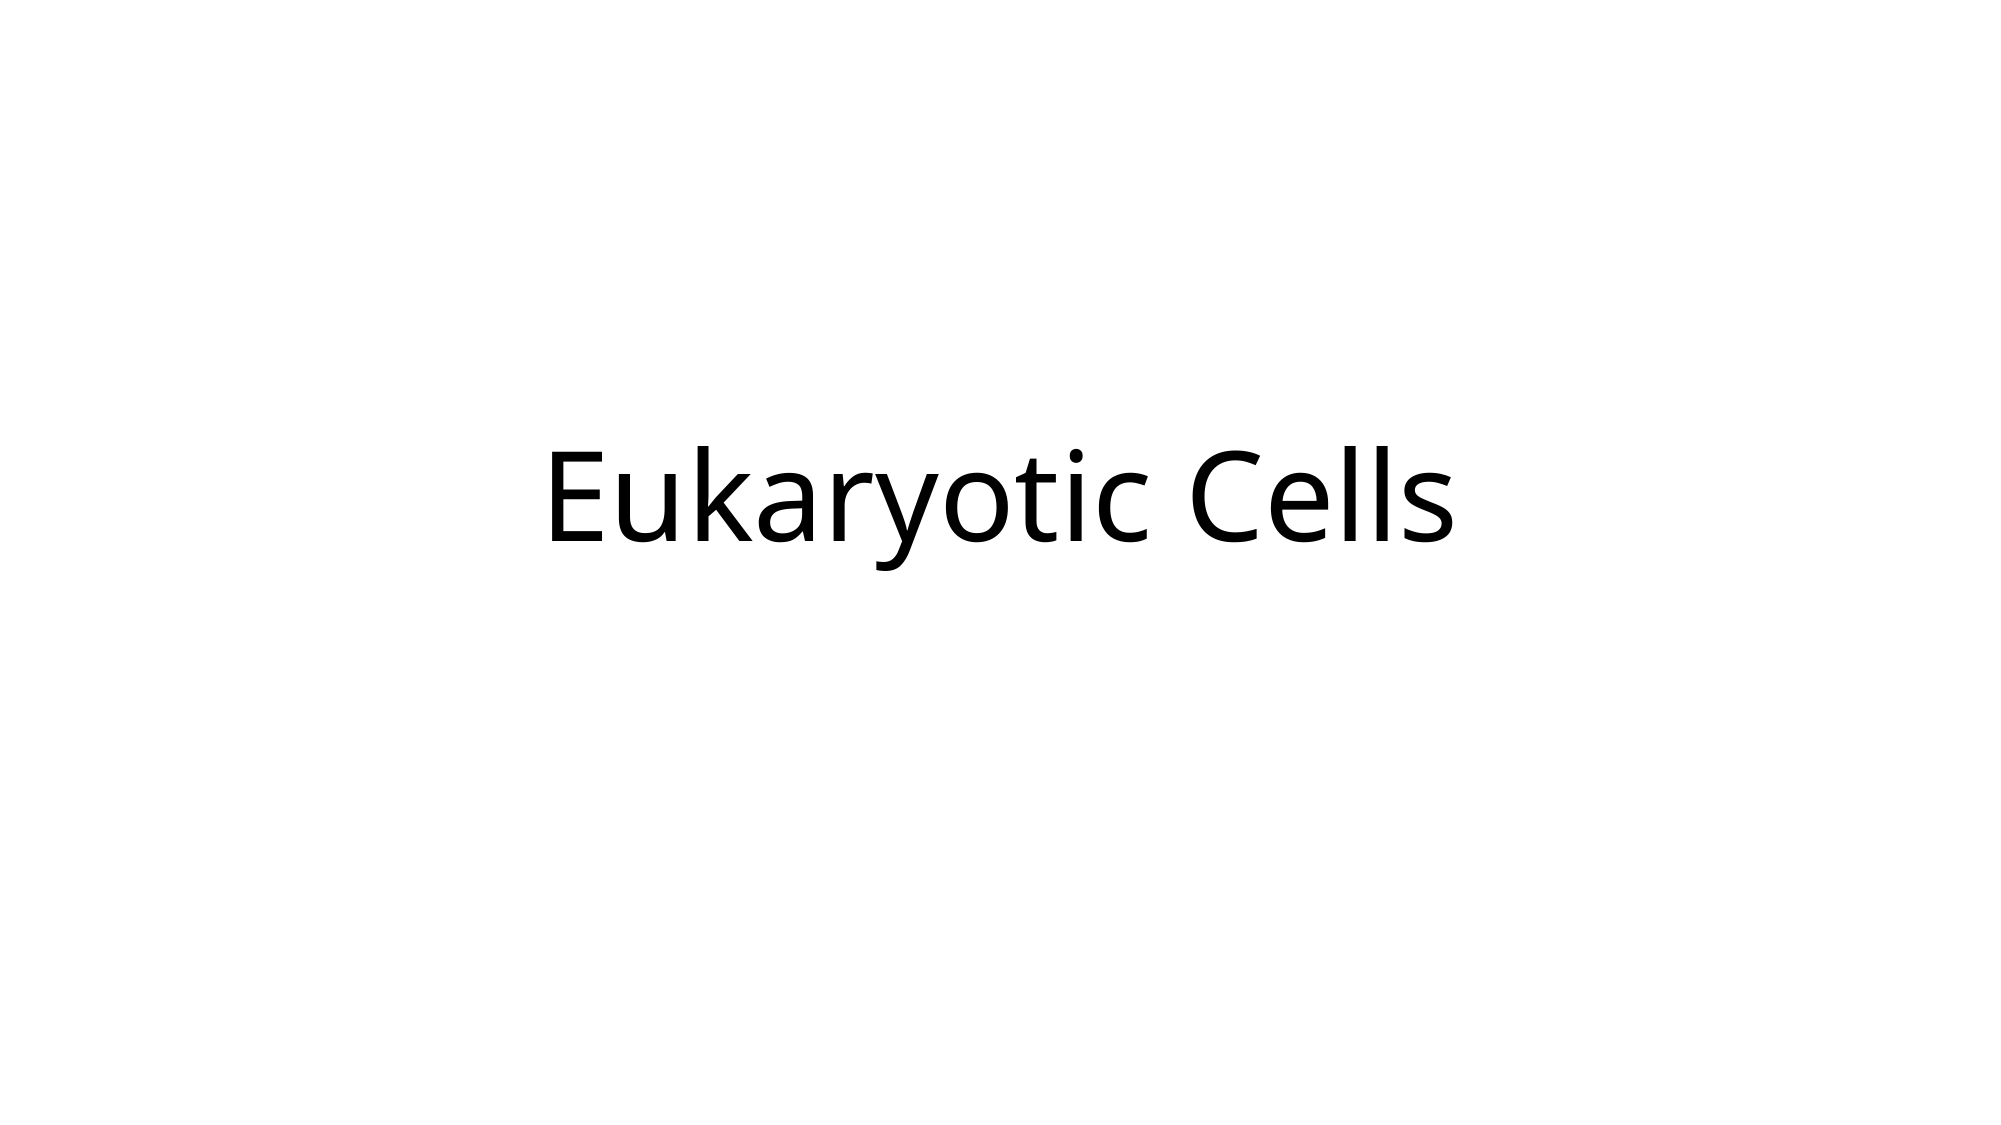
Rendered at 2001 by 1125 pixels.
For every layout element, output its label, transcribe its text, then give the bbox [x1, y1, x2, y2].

title Eukaryotic Cells [249, 184, 1750, 576]
